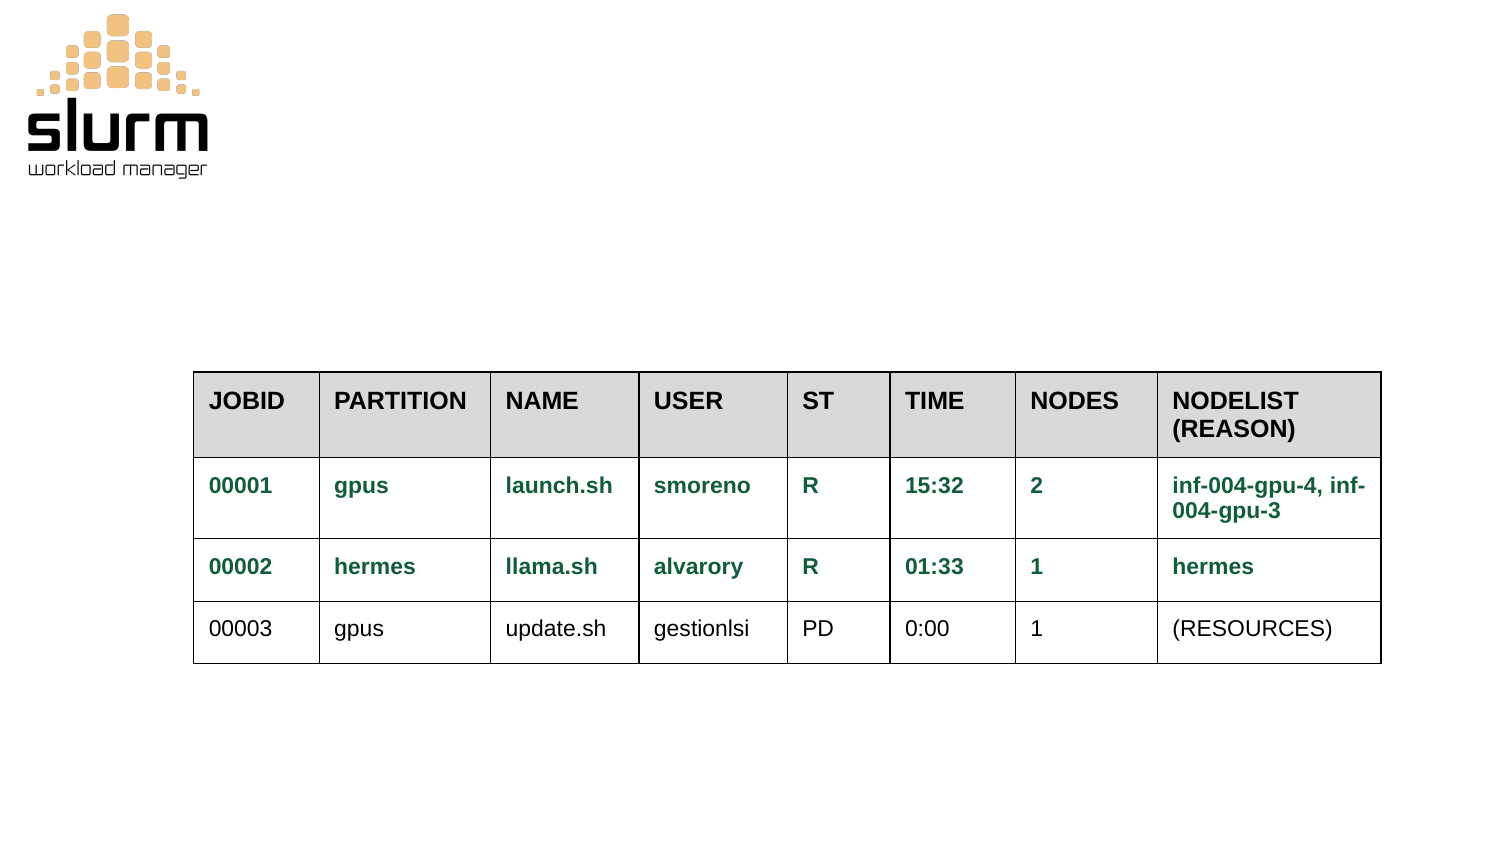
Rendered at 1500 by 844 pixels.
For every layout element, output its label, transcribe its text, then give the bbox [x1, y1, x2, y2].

table_cell PD [788, 602, 889, 663]
table_cell 01:33 [891, 539, 1015, 601]
table_cell R [788, 539, 889, 601]
table_header ST [788, 373, 889, 457]
picture [28, 14, 209, 179]
table_header NODELIST (REASON) [1158, 373, 1380, 457]
table_cell alvarory [640, 539, 787, 601]
table_cell 15:32 [891, 458, 1015, 538]
table_cell gestionlsi [640, 602, 787, 663]
table_cell (RESOURCES) [1158, 602, 1380, 663]
table_header JOBID [194, 373, 319, 457]
table_cell 00002 [194, 539, 319, 601]
table_cell 1 [1016, 539, 1157, 601]
table_cell 1 [1016, 602, 1157, 663]
table_cell 0:00 [891, 602, 1015, 663]
table_cell gpus [320, 602, 490, 663]
table_header TIME [891, 373, 1015, 457]
table_cell llama.sh [491, 539, 638, 601]
table_cell update.sh [491, 602, 638, 663]
table_cell inf-004-gpu-4, inf-004-gpu-3 [1158, 458, 1380, 538]
table_cell 2 [1016, 458, 1157, 538]
table_header PARTITION [320, 373, 490, 457]
table_cell 00001 [194, 458, 319, 538]
table_cell hermes [320, 539, 490, 601]
table_cell launch.sh [491, 458, 638, 538]
table_cell 00003 [194, 602, 319, 663]
table_header NODES [1016, 373, 1157, 457]
table_header NAME [491, 373, 638, 457]
table_header USER [640, 373, 787, 457]
table_cell smoreno [640, 458, 787, 538]
table_cell R [788, 458, 889, 538]
table_cell hermes [1158, 539, 1380, 601]
table_cell gpus [320, 458, 490, 538]
